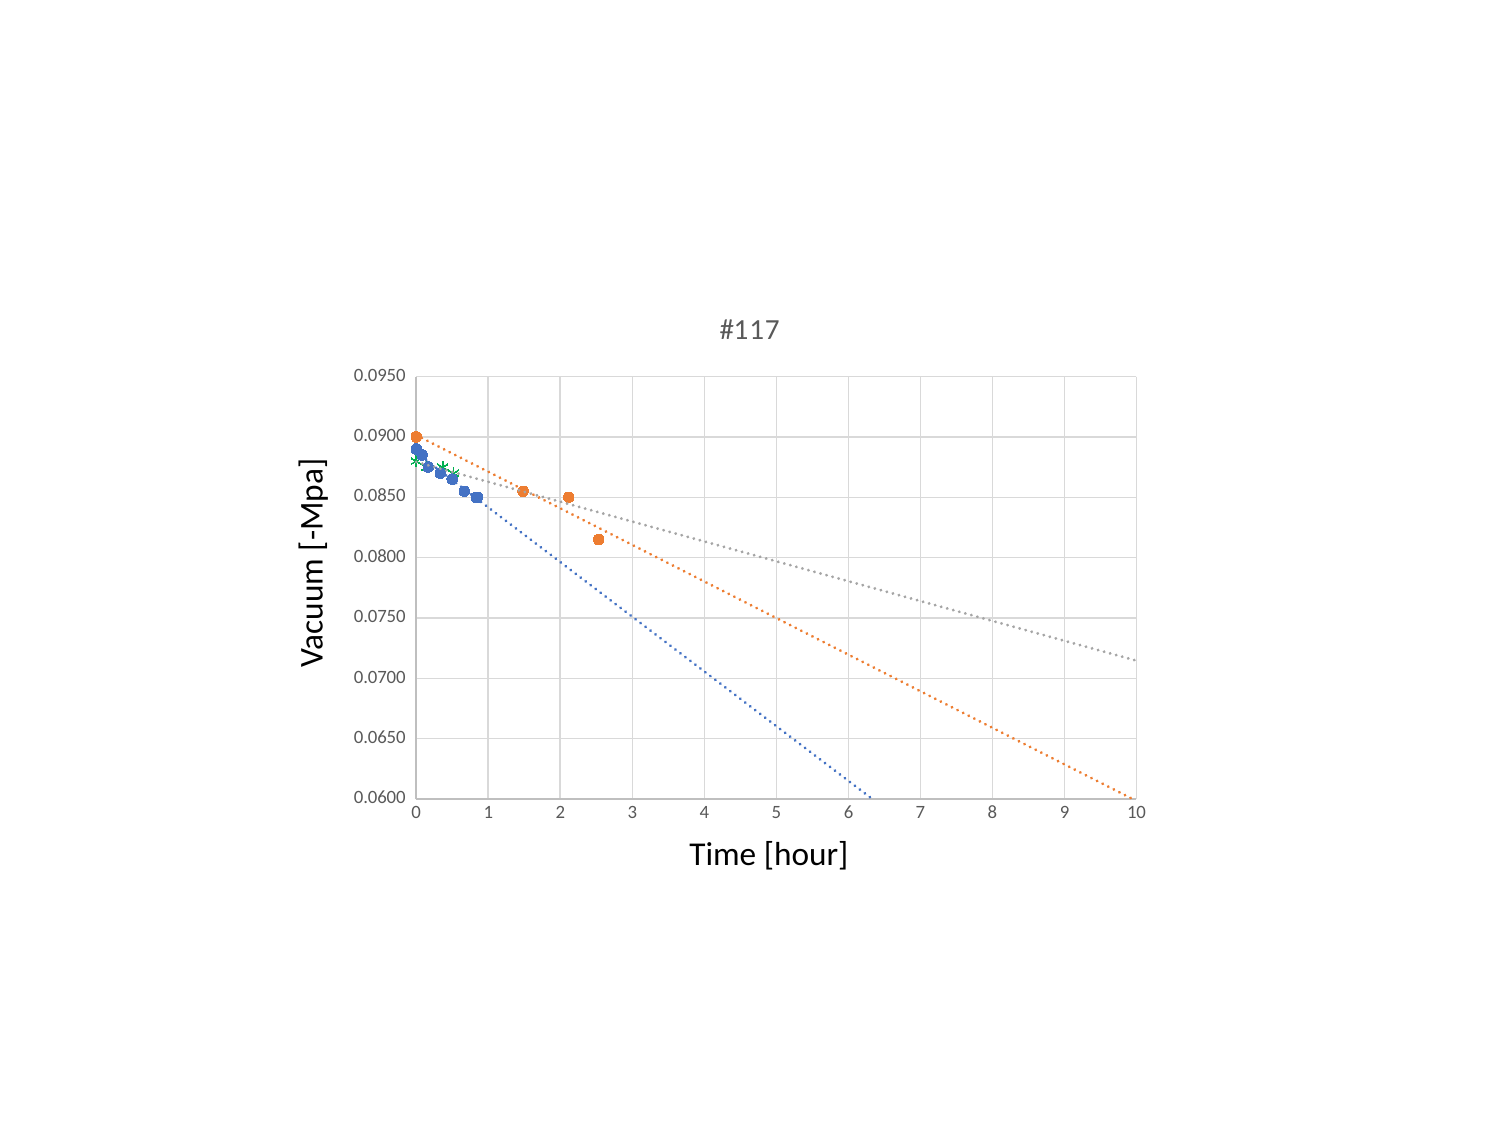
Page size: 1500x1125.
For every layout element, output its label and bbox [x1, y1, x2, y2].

text_box [281, 290, 1163, 881]
